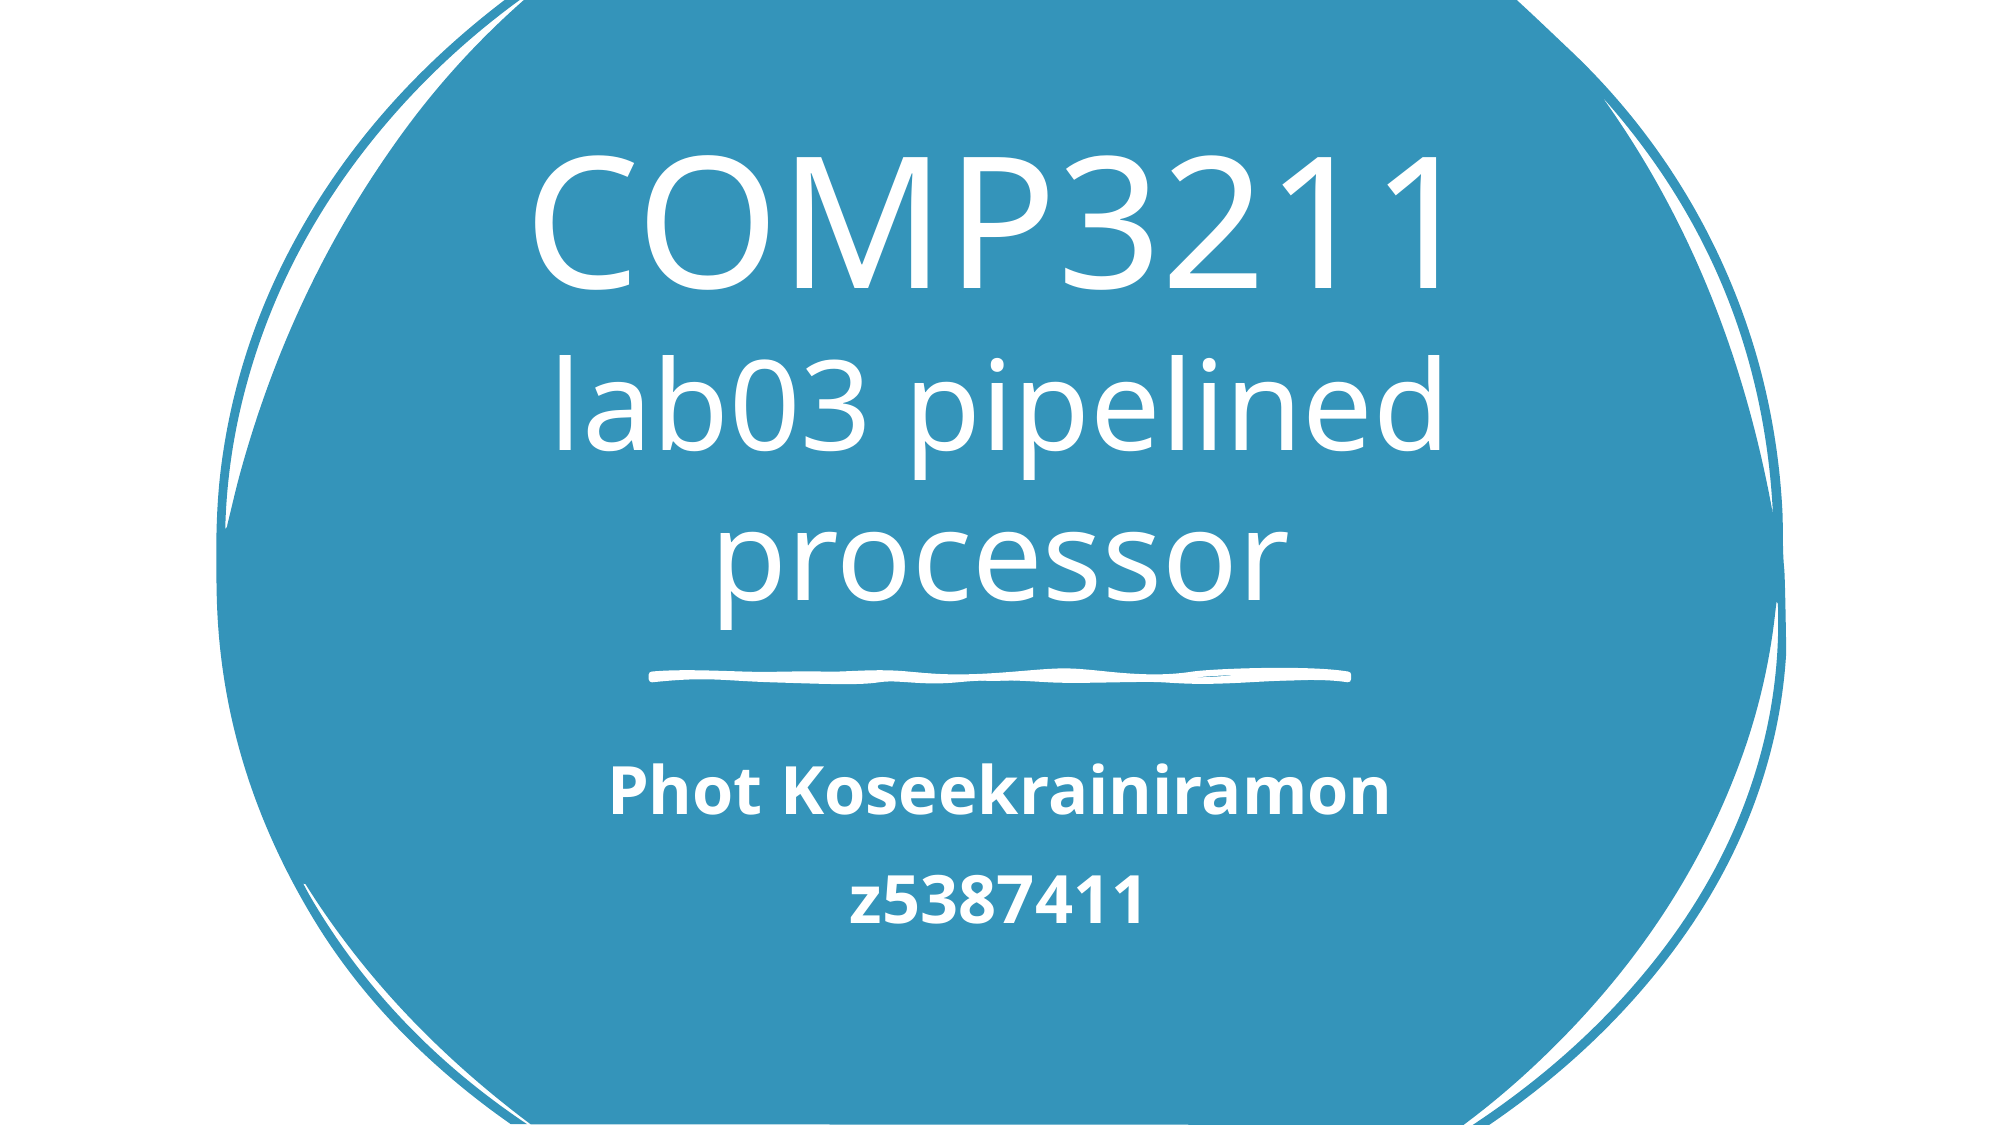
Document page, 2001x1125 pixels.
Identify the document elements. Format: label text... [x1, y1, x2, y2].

subtitle Phot Koseekrainiramon z5387411 [431, 732, 1569, 989]
title COMP3211 lab03 pipelined processor [420, 157, 1581, 633]
